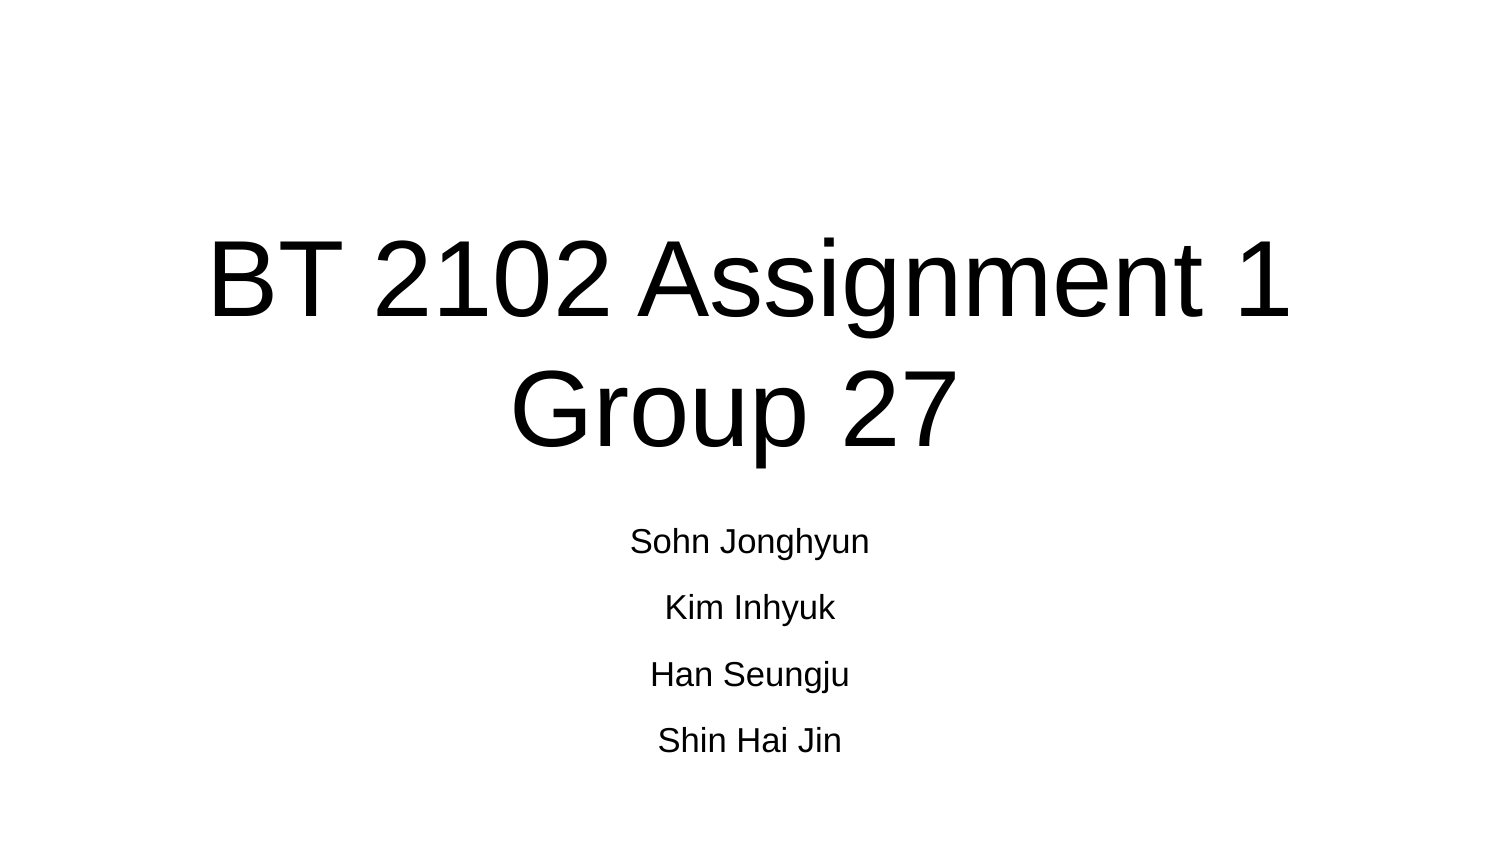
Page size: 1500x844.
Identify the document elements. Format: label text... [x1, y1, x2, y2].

title BT 2102 Assignment 1 Group 27 [51, 146, 1449, 484]
subtitle Sohn Jonghyun Kim Inhyuk Han Seungju Shin Hai Jin [51, 511, 1449, 642]
